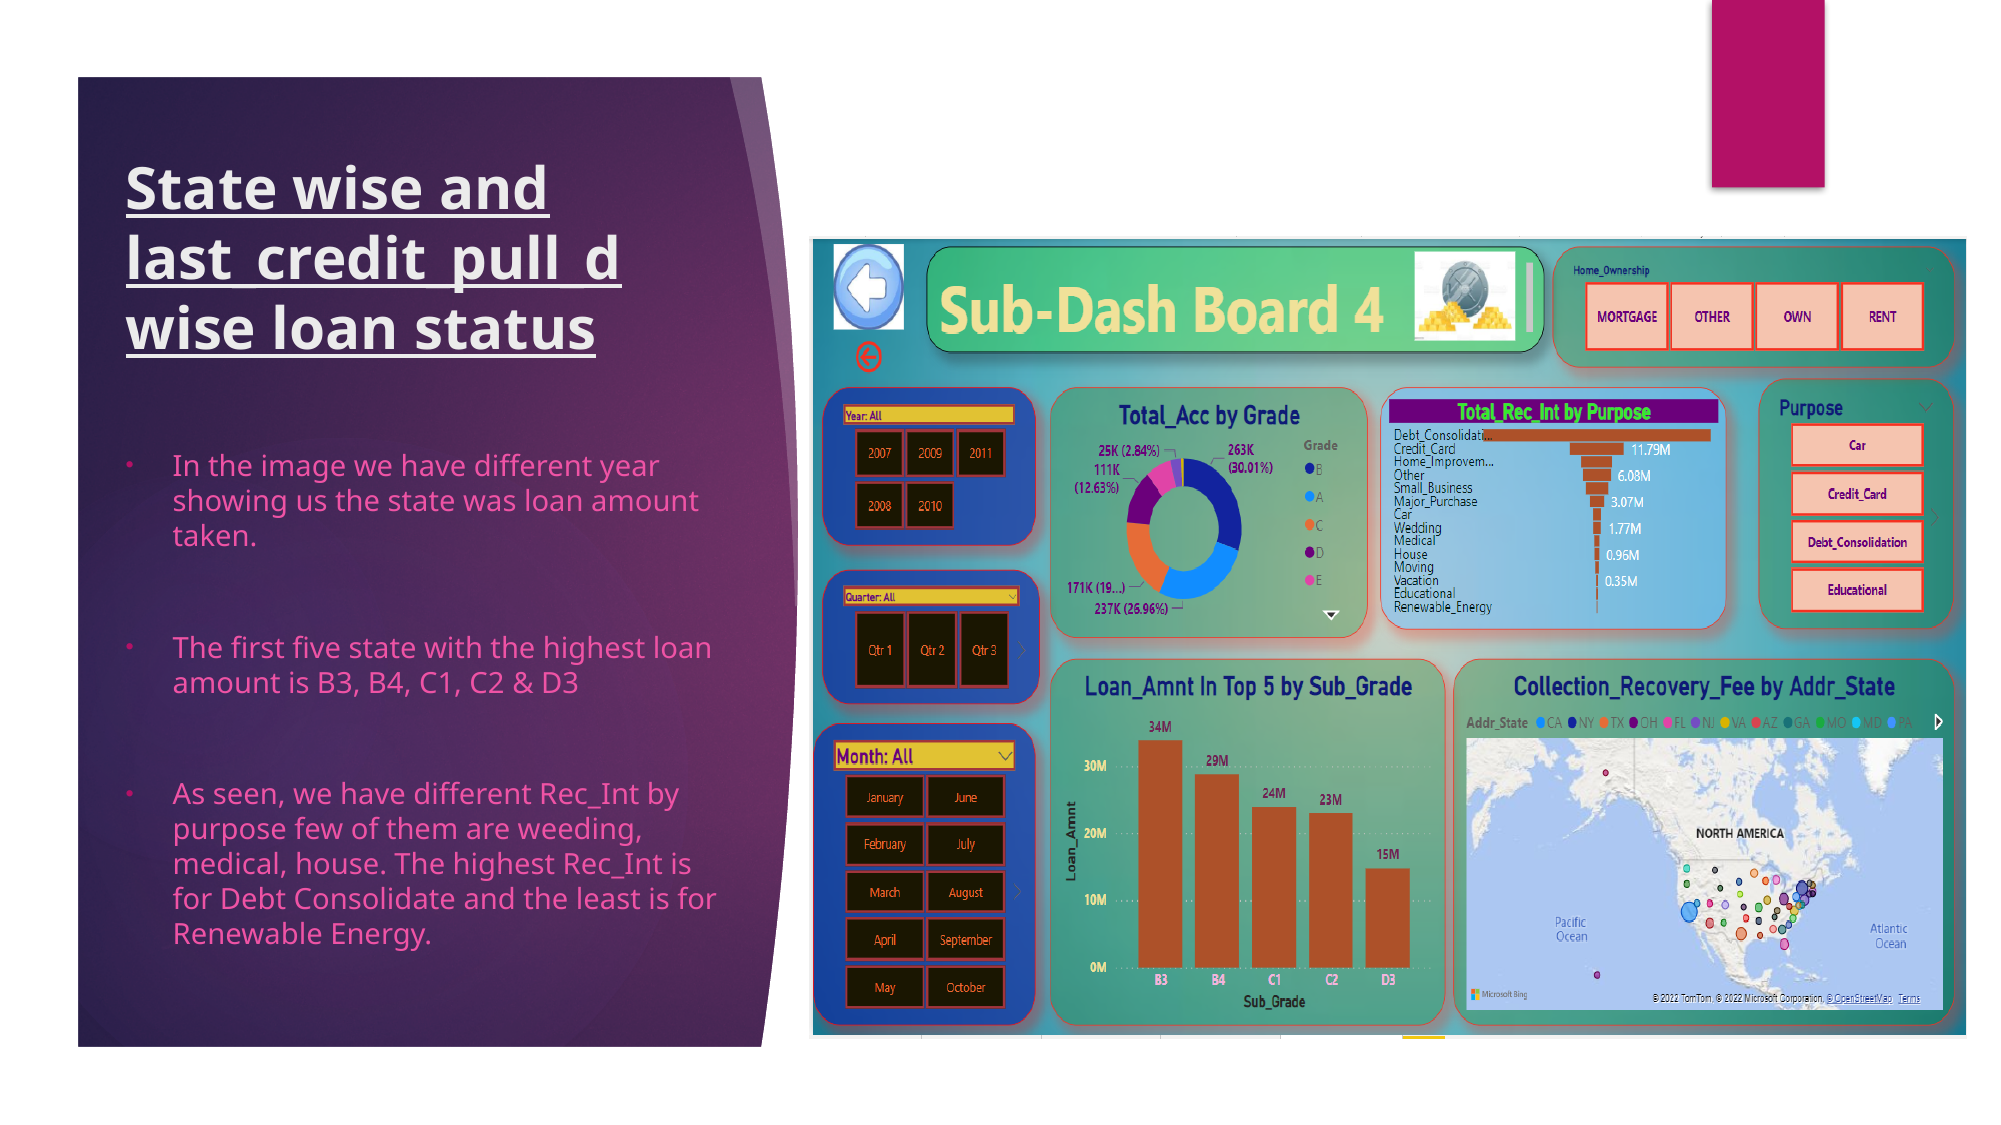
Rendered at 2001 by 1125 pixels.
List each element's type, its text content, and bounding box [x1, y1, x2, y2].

picture [809, 236, 1967, 1039]
title State wise and last_credit_pull_d wise loan status [110, 106, 715, 369]
list In the image we have different year showing us the state was loan amount taken. The first five state with the highest loan amount is B3, B4, C1, C2 & D3 As seen, we have different Rec_Int by purpose few of them are weeding, medical, house. The highest Rec_Int is for Debt Consolidate and the least is for Renewable Energy. [110, 440, 752, 1019]
